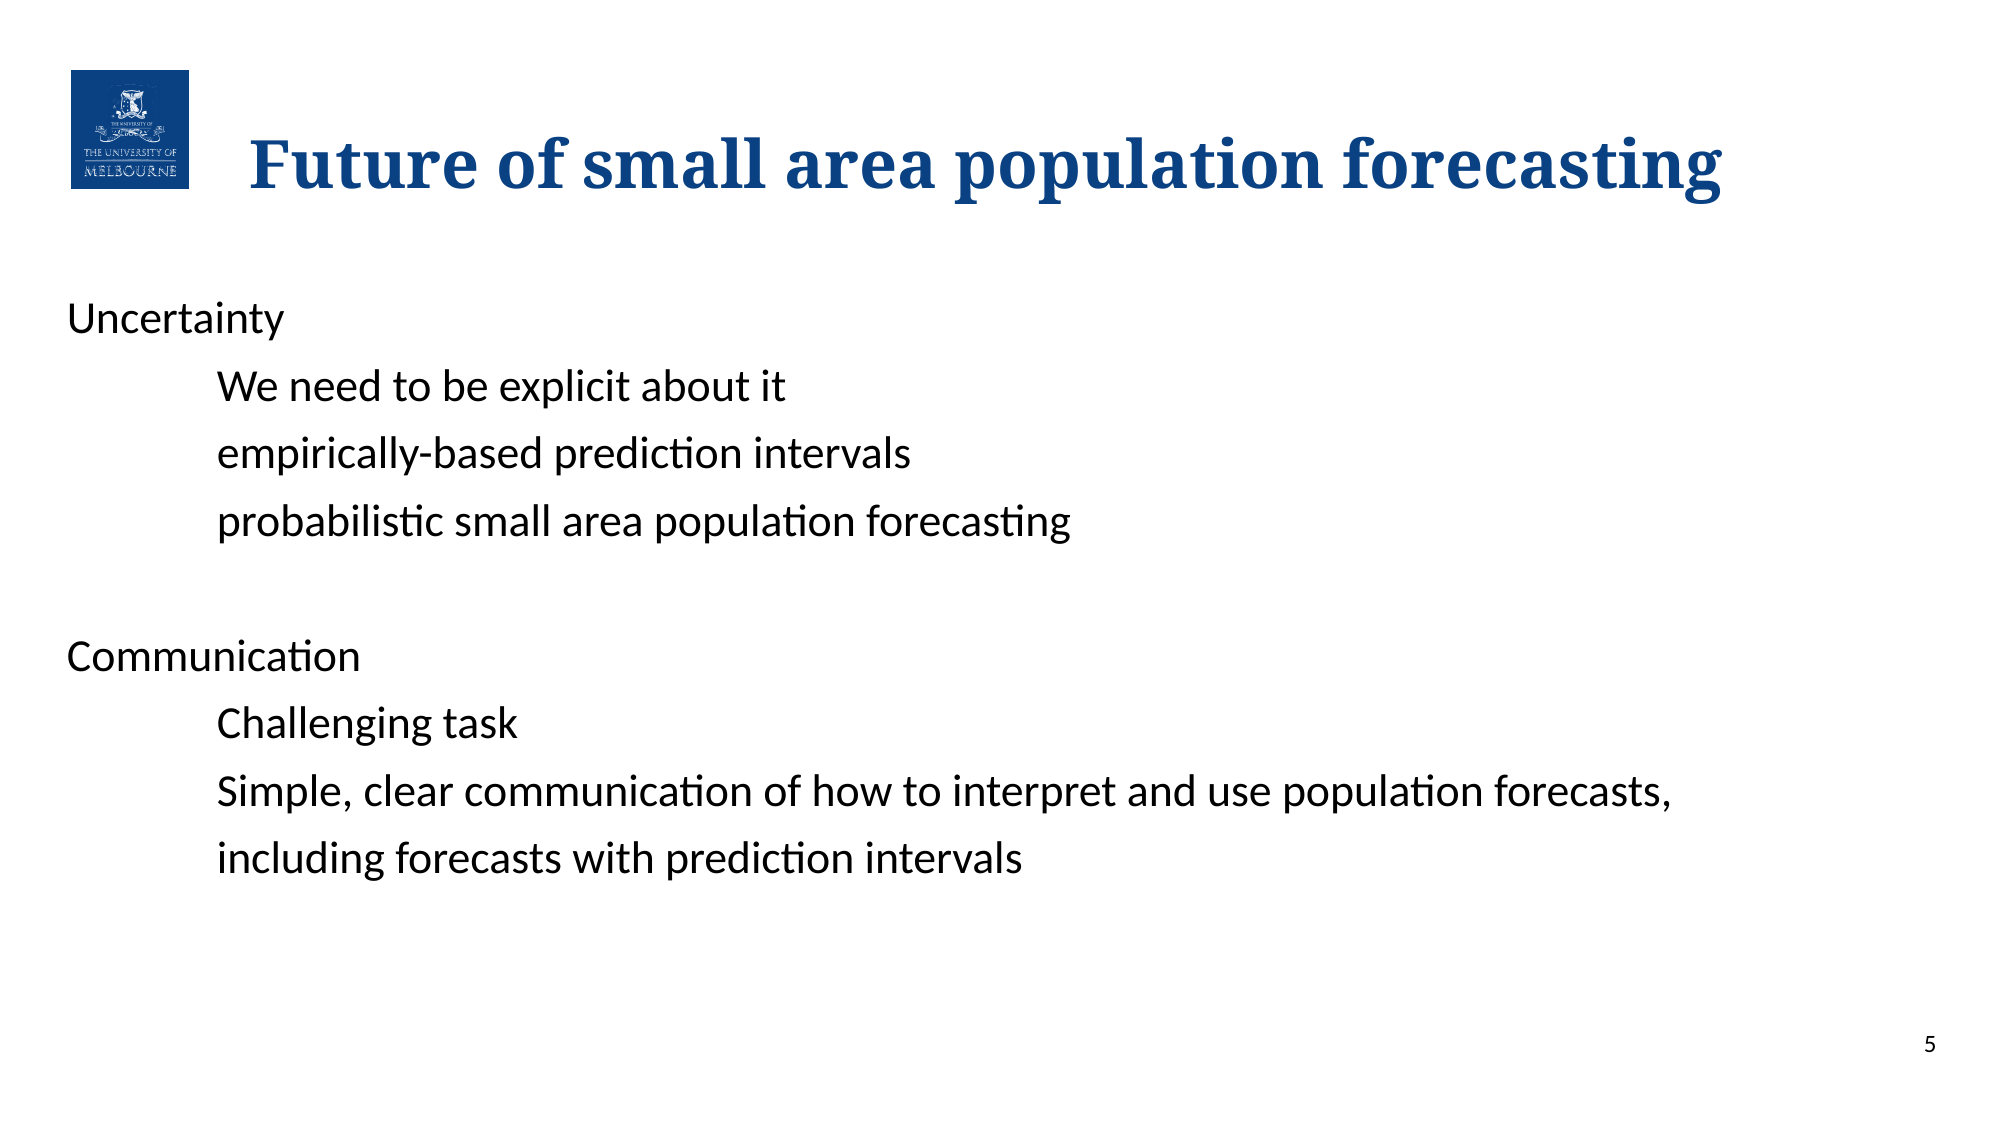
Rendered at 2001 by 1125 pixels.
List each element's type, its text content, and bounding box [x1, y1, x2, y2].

title Future of small area population forecasting [234, 64, 1924, 211]
slide_number 5 [1797, 1012, 1937, 1073]
picture [71, 70, 189, 189]
list Uncertainty We need to be explicit about it empirically-based prediction intervals probabilistic small area population forecasting Communication Challenging task Simple, clear communication of how to interpret and use population forecasts, including forecasts with prediction intervals [51, 280, 1924, 970]
